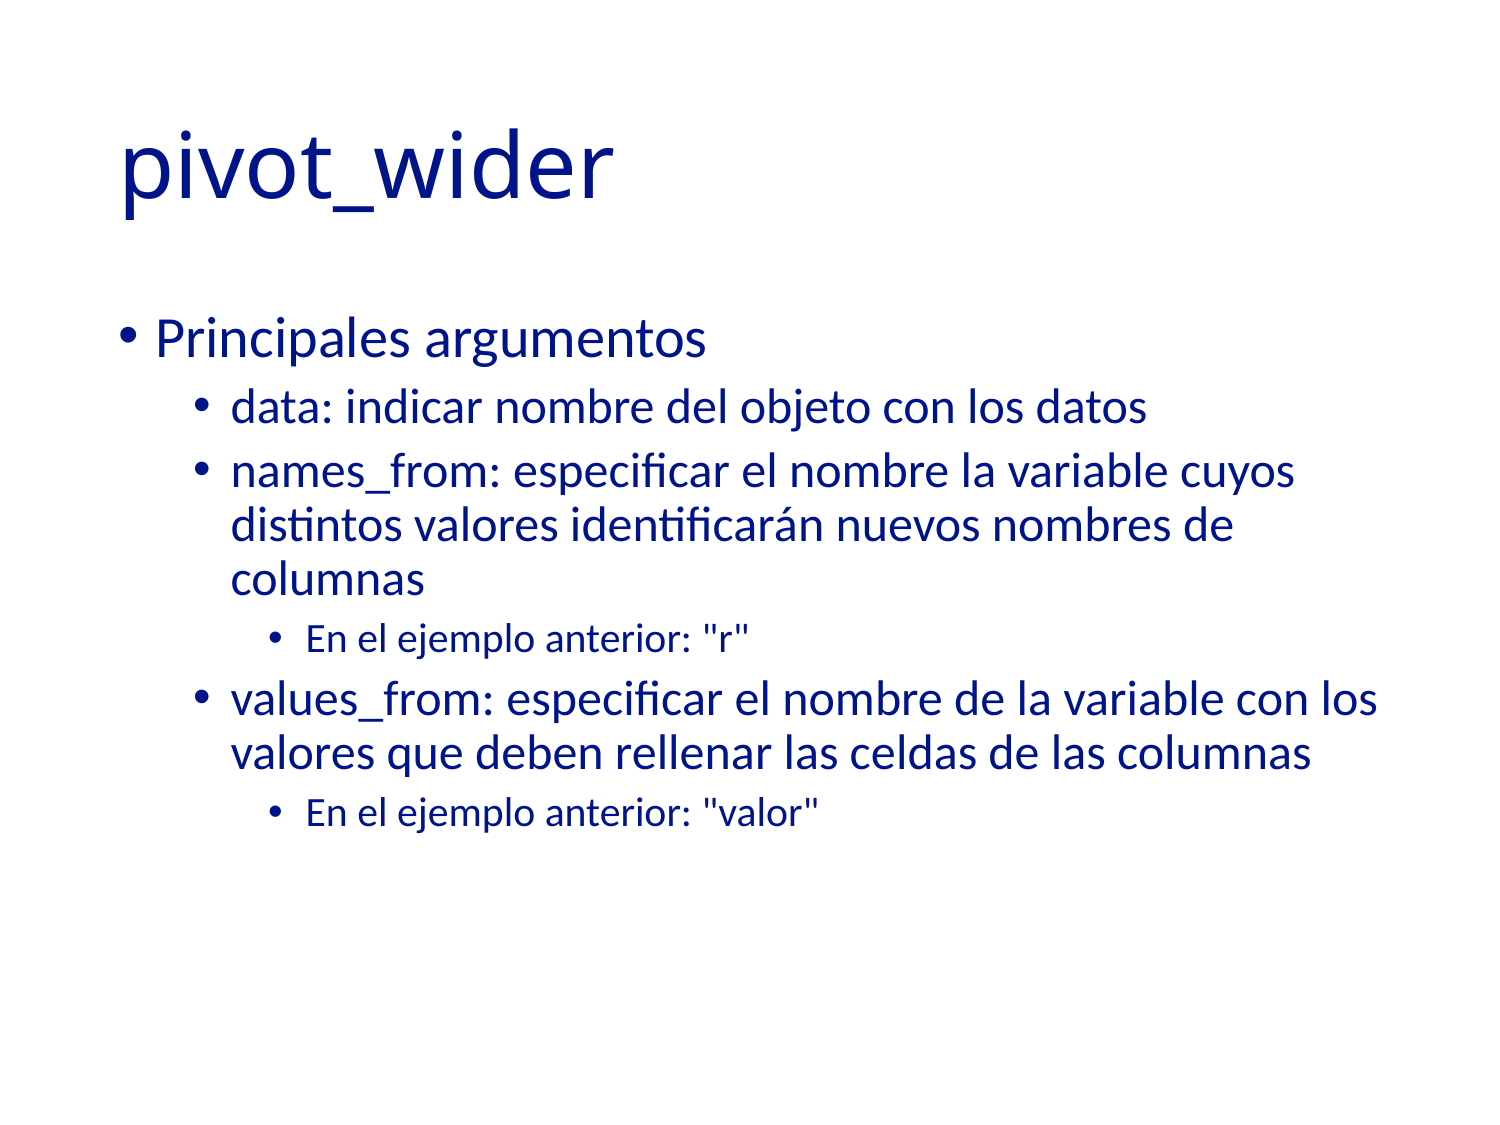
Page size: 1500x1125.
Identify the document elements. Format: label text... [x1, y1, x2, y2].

list Principales argumentos data: indicar nombre del objeto con los datos names_from: especificar el nombre la variable cuyos distintos valores identificarán nuevos nombres de columnas En el ejemplo anterior: "r" values_from: especificar el nombre de la variable con los valores que deben rellenar las celdas de las columnas En el ejemplo anterior: "valor" [103, 299, 1397, 1014]
title pivot_wider [103, 59, 1397, 278]
